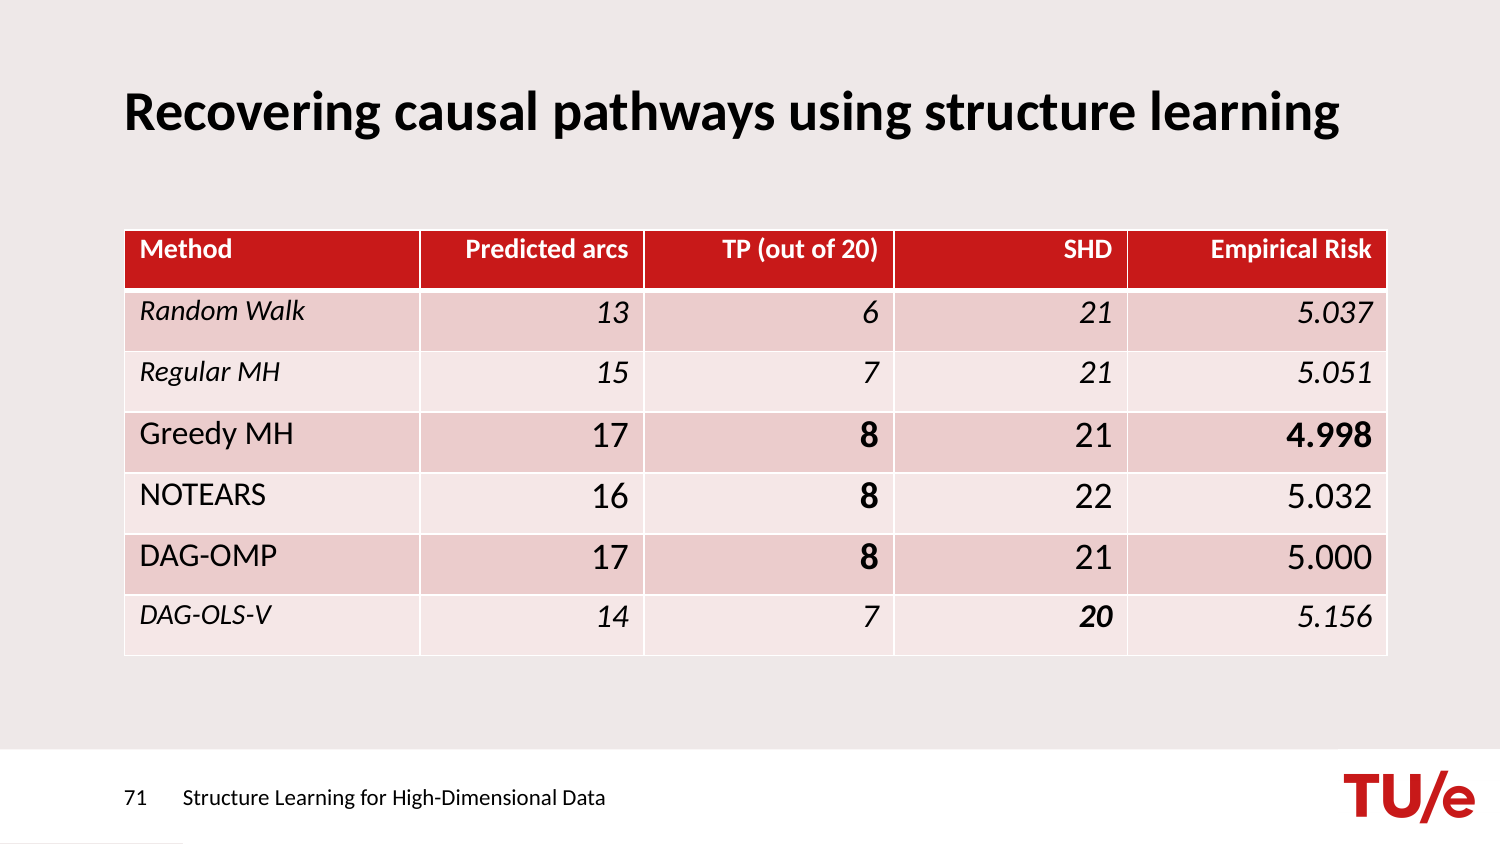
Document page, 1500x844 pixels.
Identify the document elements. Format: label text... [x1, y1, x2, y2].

table_cell 7 [645, 596, 893, 655]
picture [1339, 749, 1500, 844]
table_cell 15 [421, 352, 643, 411]
table_cell 7 [645, 352, 893, 411]
table_cell 21 [895, 352, 1127, 411]
table_cell 5.051 [1128, 352, 1386, 411]
table_cell 13 [421, 293, 643, 351]
table_cell Greedy MH [125, 413, 419, 472]
table_cell NOTEARS [125, 474, 419, 533]
table_cell 21 [895, 535, 1127, 594]
table_cell 22 [895, 474, 1127, 533]
table_cell 17 [421, 413, 643, 472]
table_header SHD [895, 231, 1127, 288]
slide_number 71 [0, 749, 183, 844]
table_cell Regular MH [125, 352, 419, 411]
table_cell DAG-OMP [125, 535, 419, 594]
table_cell 6 [645, 293, 893, 351]
footer Structure Learning for High-Dimensional Data [183, 749, 1339, 844]
table_cell Random Walk [125, 293, 419, 351]
table_cell 16 [421, 474, 643, 533]
table_cell 21 [895, 293, 1127, 351]
table_cell 20 [895, 596, 1127, 655]
table_header Empirical Risk [1128, 231, 1386, 288]
table_cell 8 [645, 413, 893, 472]
table_cell 4.998 [1128, 413, 1386, 472]
title Recovering causal pathways using structure learning [124, 85, 1364, 174]
table_cell 5.000 [1128, 535, 1386, 594]
table_cell 17 [421, 535, 643, 594]
table_cell 8 [645, 535, 893, 594]
table_header TP (out of 20) [645, 231, 893, 288]
table_header Method [125, 231, 419, 288]
table_cell 21 [895, 413, 1127, 472]
table_header Predicted arcs [421, 231, 643, 288]
table_cell 5.032 [1128, 474, 1386, 533]
table_cell 5.037 [1128, 293, 1386, 351]
table_cell DAG-OLS-V [125, 596, 419, 655]
table_cell 5.156 [1128, 596, 1386, 655]
table_cell 14 [421, 596, 643, 655]
table_cell 8 [645, 474, 893, 533]
